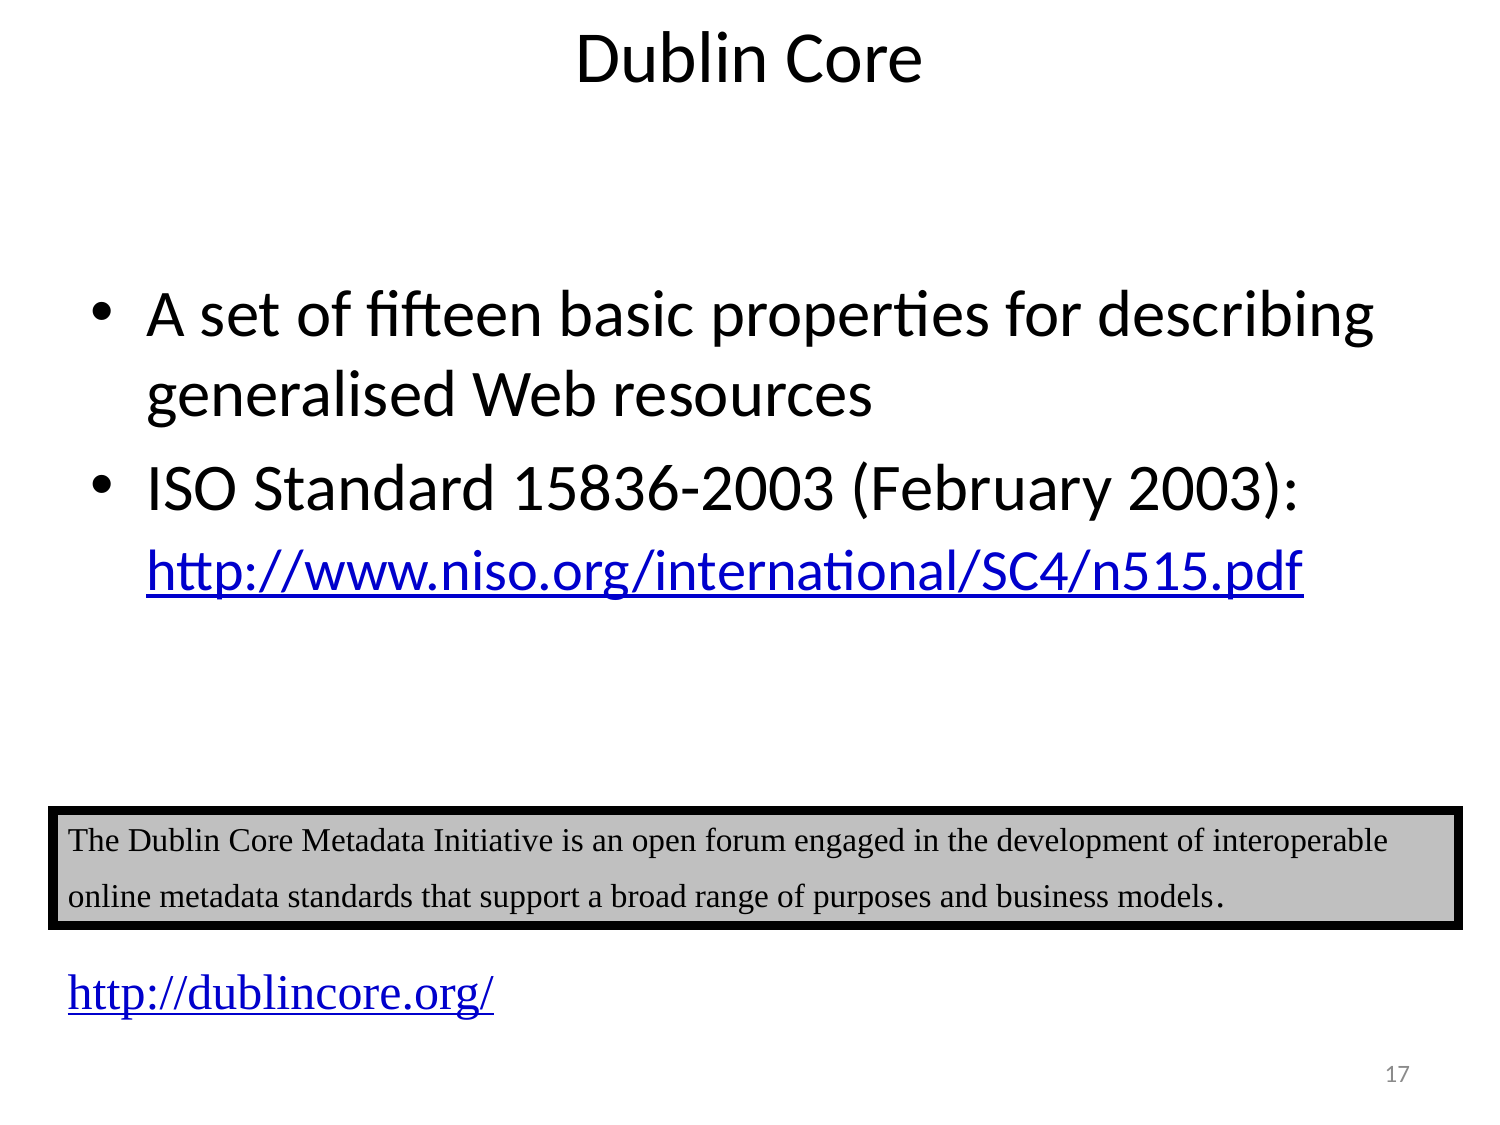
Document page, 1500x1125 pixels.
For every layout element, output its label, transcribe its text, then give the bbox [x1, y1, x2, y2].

title Dublin Core [74, 1, 1426, 106]
text_box http://dublincore.org/ [52, 952, 509, 1027]
text_box The Dublin Core Metadata Initiative is an open forum engaged in the development of interoperable online metadata standards that support a broad range of purposes and business models. [53, 810, 1459, 926]
slide_number 17 [1074, 1042, 1425, 1103]
list A set of fifteen basic properties for describing generalised Web resources ISO Standard 15836-2003 (February 2003): http://www.niso.org/international/SC4/n515.pdf [74, 262, 1426, 810]
